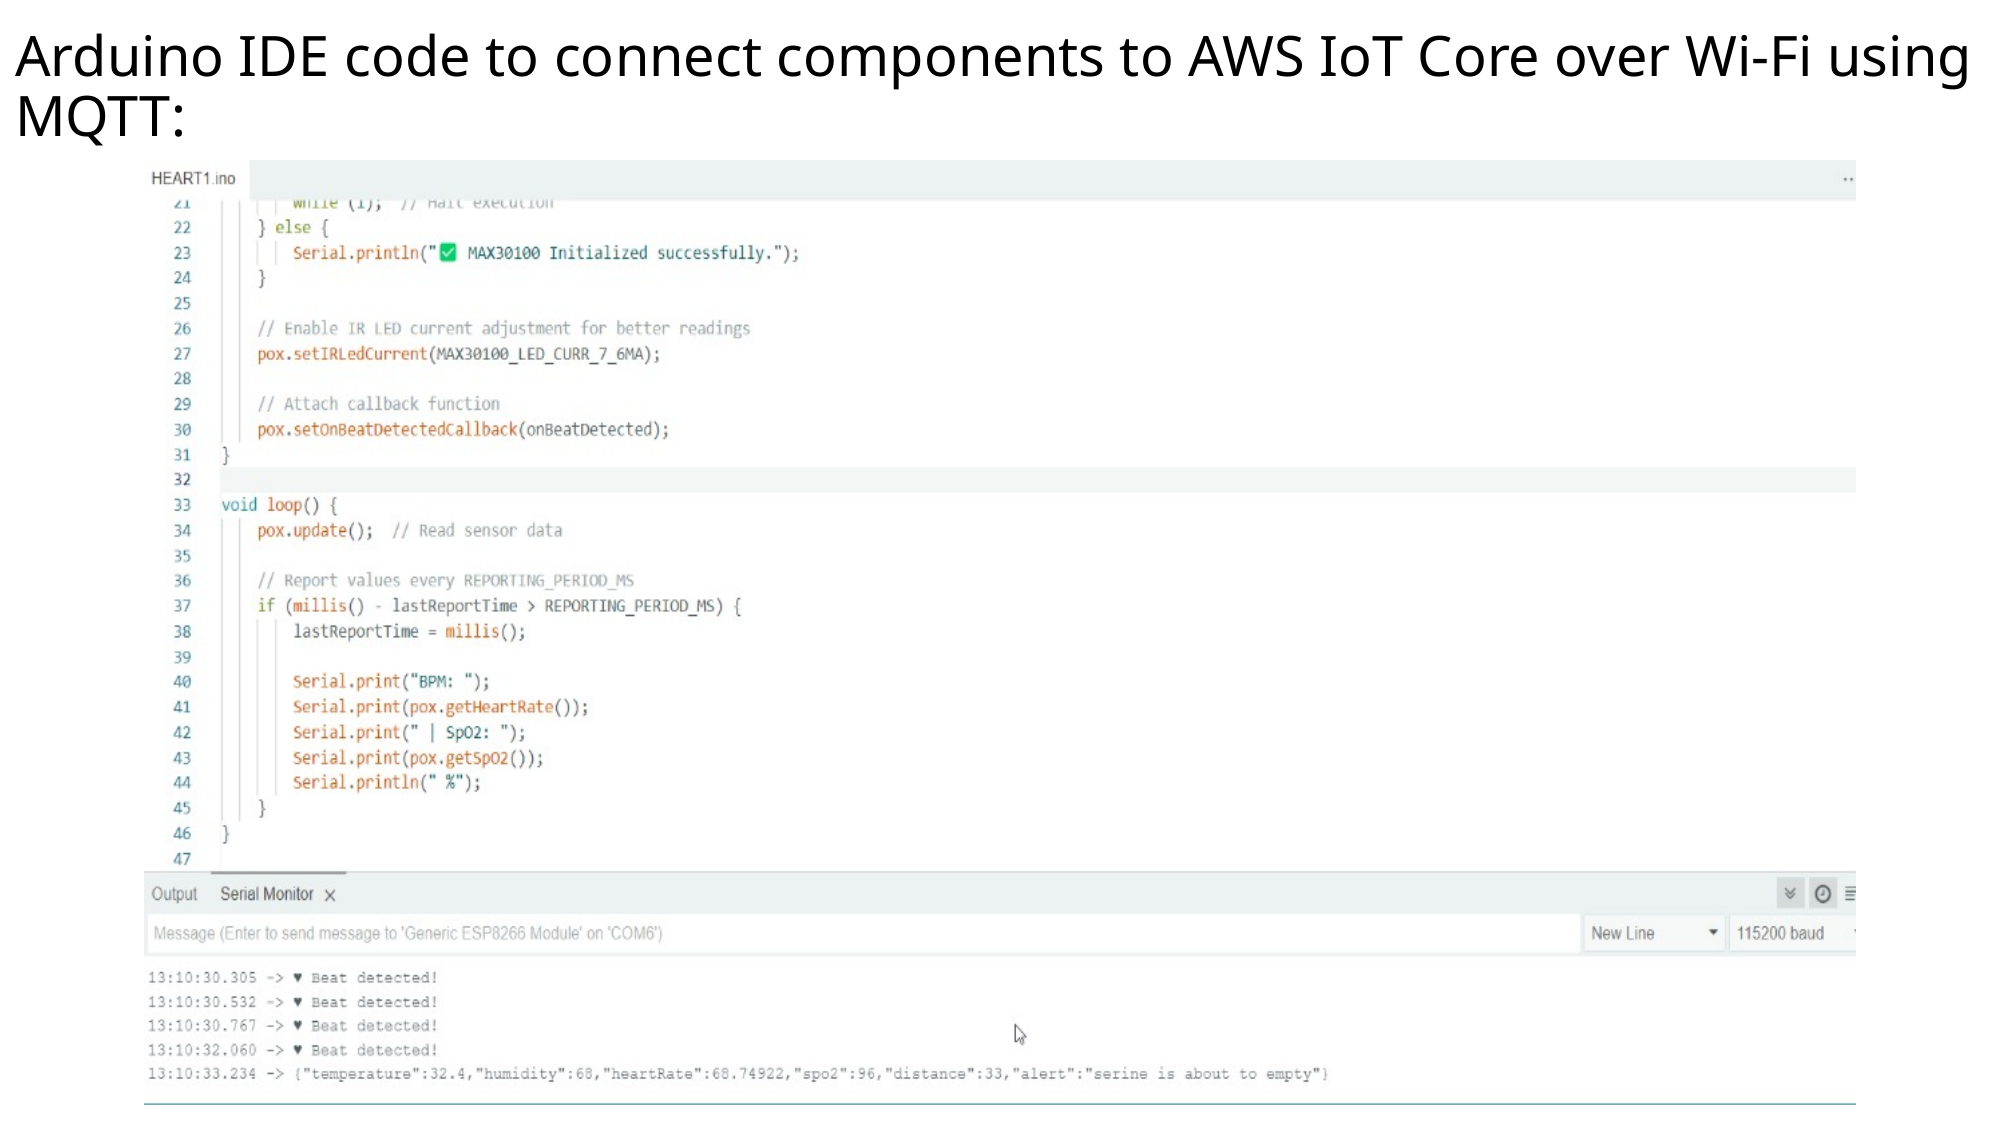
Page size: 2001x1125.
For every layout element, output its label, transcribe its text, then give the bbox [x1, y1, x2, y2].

title Arduino IDE code to connect components to AWS IoT Core over Wi-Fi using MQTT: [0, 20, 2000, 157]
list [144, 160, 1856, 1105]
